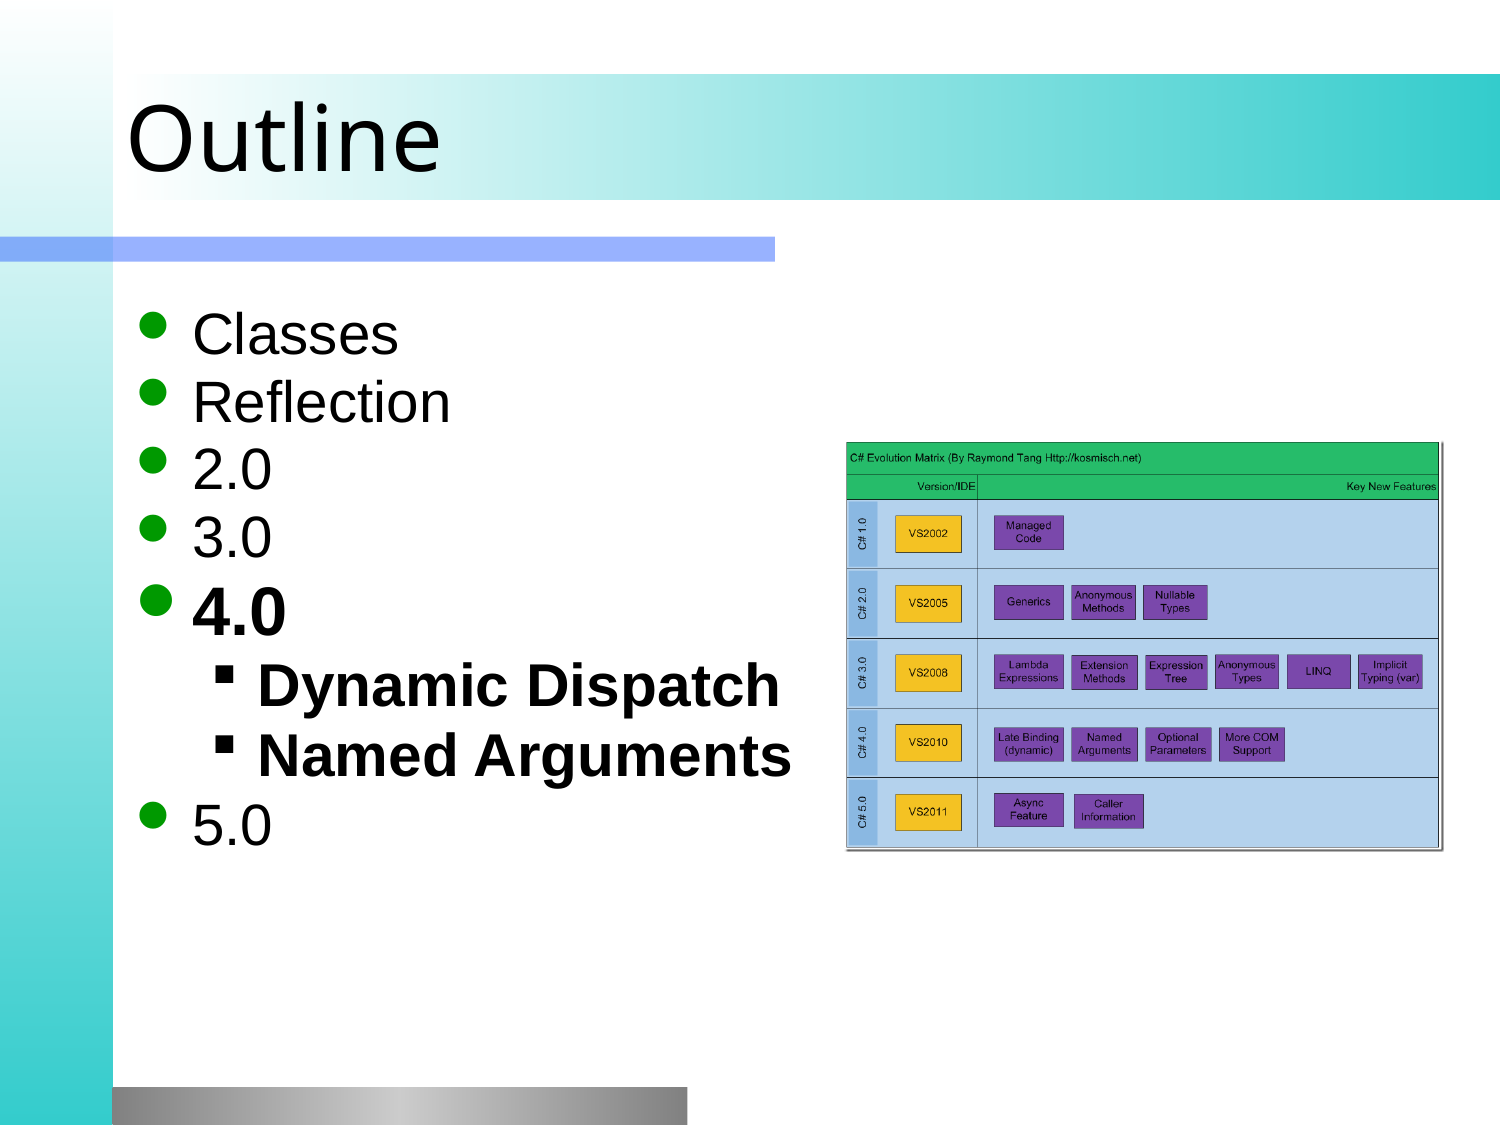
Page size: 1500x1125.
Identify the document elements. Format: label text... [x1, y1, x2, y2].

list Classes Reflection 2.0 3.0 4.0 Dynamic Dispatch Named Arguments 5.0 [120, 302, 1471, 1013]
title Outline [110, 40, 1386, 229]
picture [844, 440, 1444, 853]
